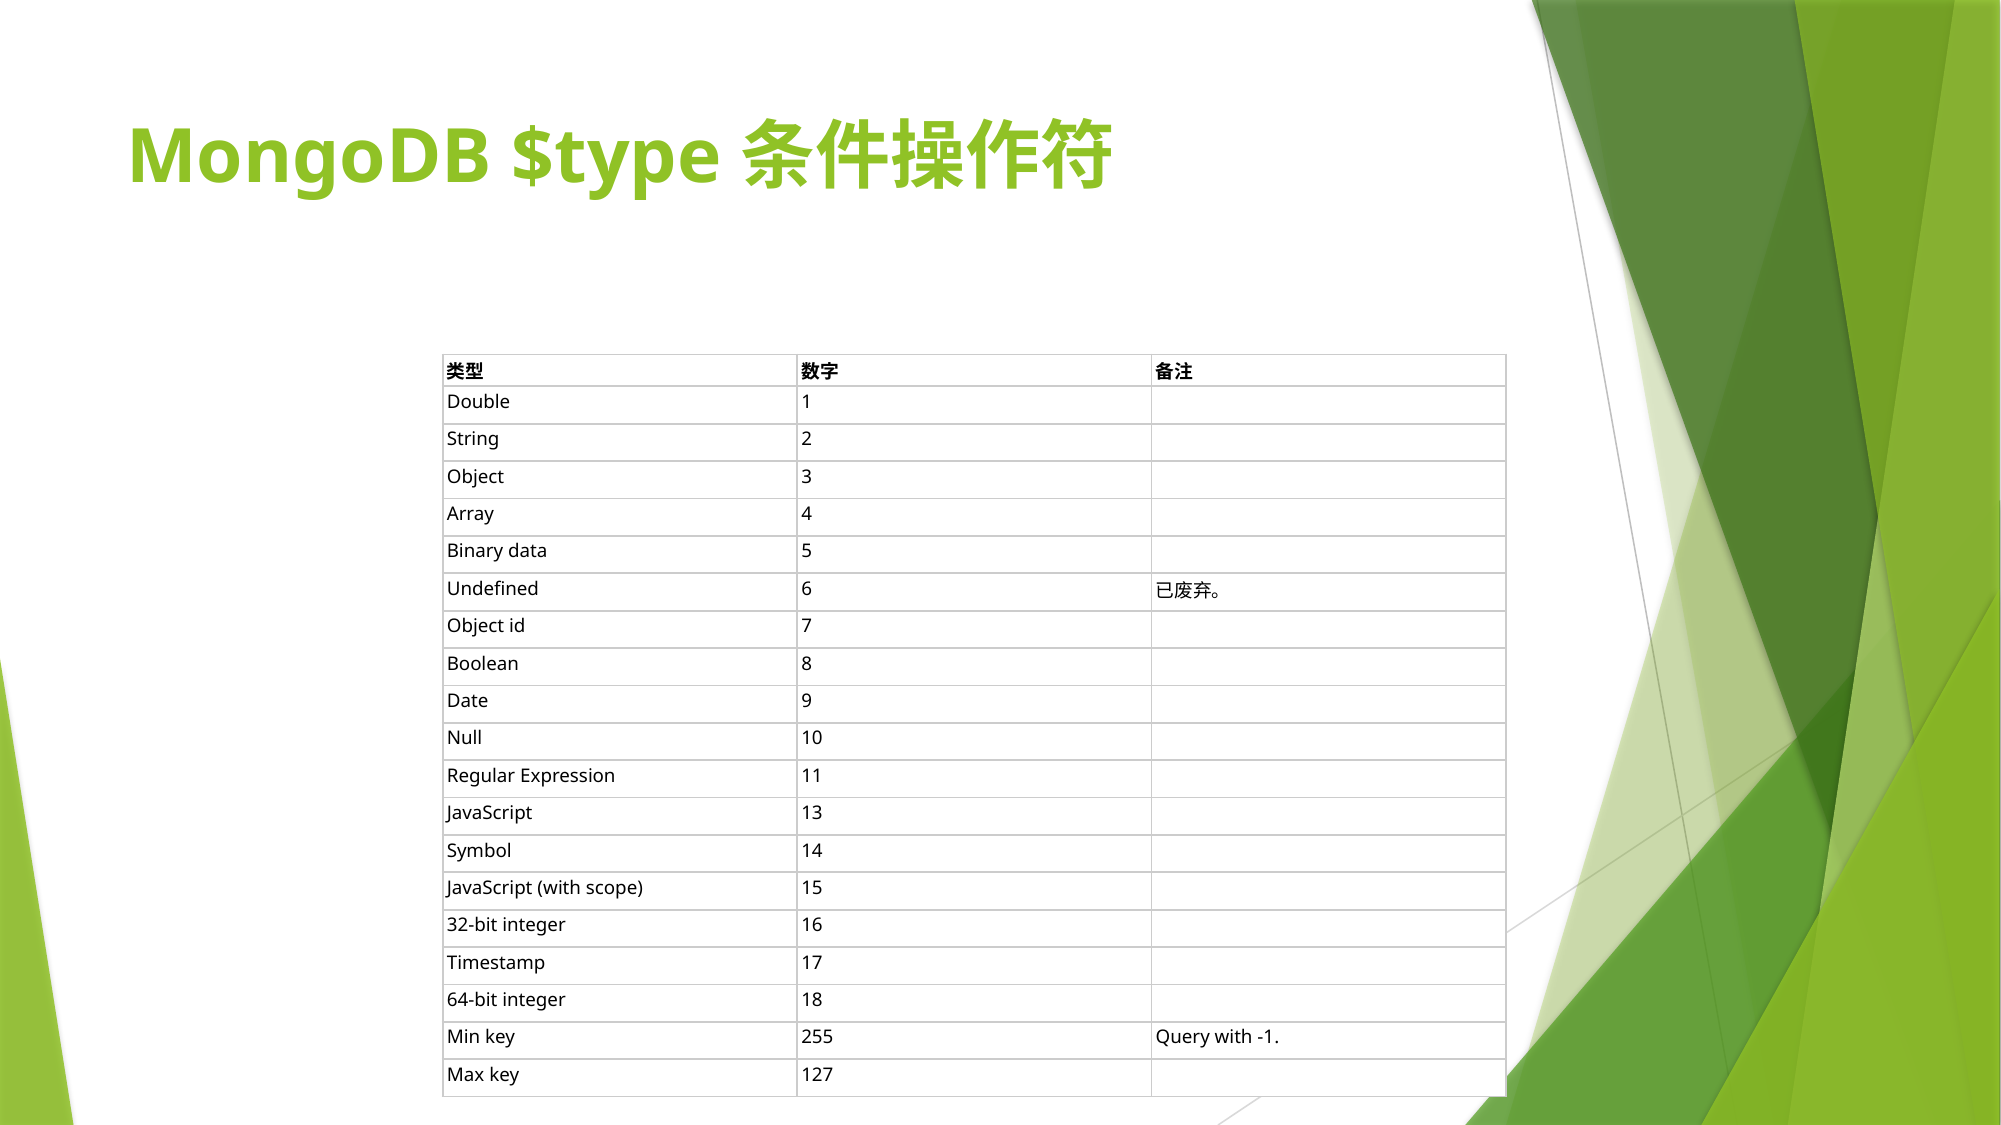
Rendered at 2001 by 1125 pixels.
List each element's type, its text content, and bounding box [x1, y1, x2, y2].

table_cell 13 [798, 798, 1151, 834]
table_cell 2 [798, 425, 1151, 460]
table_cell 15 [798, 873, 1151, 909]
table_cell [1152, 761, 1505, 797]
table_cell Min key [444, 1023, 796, 1058]
table_cell 16 [798, 911, 1151, 946]
table_cell Binary data [444, 537, 796, 572]
table_cell 17 [798, 948, 1151, 984]
table_cell [1152, 724, 1505, 759]
table_cell [1152, 425, 1505, 460]
table_cell [1152, 798, 1505, 834]
table_cell JavaScript (with scope) [444, 873, 796, 909]
table_cell 6 [798, 574, 1151, 610]
table_cell Symbol [444, 836, 796, 871]
table_cell 4 [798, 499, 1151, 535]
table_cell 18 [798, 985, 1151, 1021]
table_cell 127 [798, 1060, 1151, 1096]
table_cell [1152, 649, 1505, 685]
table_cell [1152, 612, 1505, 647]
table_cell [1152, 686, 1505, 722]
table_cell String [444, 425, 796, 460]
table_cell Boolean [444, 649, 796, 685]
table_cell [1152, 1060, 1505, 1096]
table_cell 14 [798, 836, 1151, 871]
table_cell [1152, 911, 1505, 946]
table_cell Query with -1. [1152, 1023, 1505, 1058]
table_cell [1152, 948, 1505, 984]
table_cell [1152, 873, 1505, 909]
table_cell 7 [798, 612, 1151, 647]
table_cell [1152, 836, 1505, 871]
table_cell Date [444, 686, 796, 722]
table_header 类型 [444, 355, 796, 385]
table_cell 3 [798, 462, 1151, 498]
table_cell [1152, 462, 1505, 498]
table_cell 1 [798, 387, 1151, 423]
table_cell Object [444, 462, 796, 498]
table_cell Max key [444, 1060, 796, 1096]
table_cell Undefined [444, 574, 796, 610]
table_cell Null [444, 724, 796, 759]
table_cell JavaScript [444, 798, 796, 834]
table_cell 11 [798, 761, 1151, 797]
title MongoDB $type条件操作符 [111, 99, 1522, 317]
table_cell 32-bit integer [444, 911, 796, 946]
table_cell [1152, 985, 1505, 1021]
table_cell 64-bit integer [444, 985, 796, 1021]
table_cell 255 [798, 1023, 1151, 1058]
table_cell [1152, 537, 1505, 572]
table_cell 9 [798, 686, 1151, 722]
table_cell 8 [798, 649, 1151, 685]
table_cell 已废弃。 [1152, 574, 1505, 610]
table_cell 10 [798, 724, 1151, 759]
table_header 数字 [798, 355, 1151, 385]
table_cell Array [444, 499, 796, 535]
table_cell Regular Expression [444, 761, 796, 797]
table_header 备注 [1152, 355, 1505, 385]
table_cell Double [444, 387, 796, 423]
table_cell Object id [444, 612, 796, 647]
table_cell 5 [798, 537, 1151, 572]
table_cell [1152, 387, 1505, 423]
table_cell [1152, 499, 1505, 535]
table_cell Timestamp [444, 948, 796, 984]
